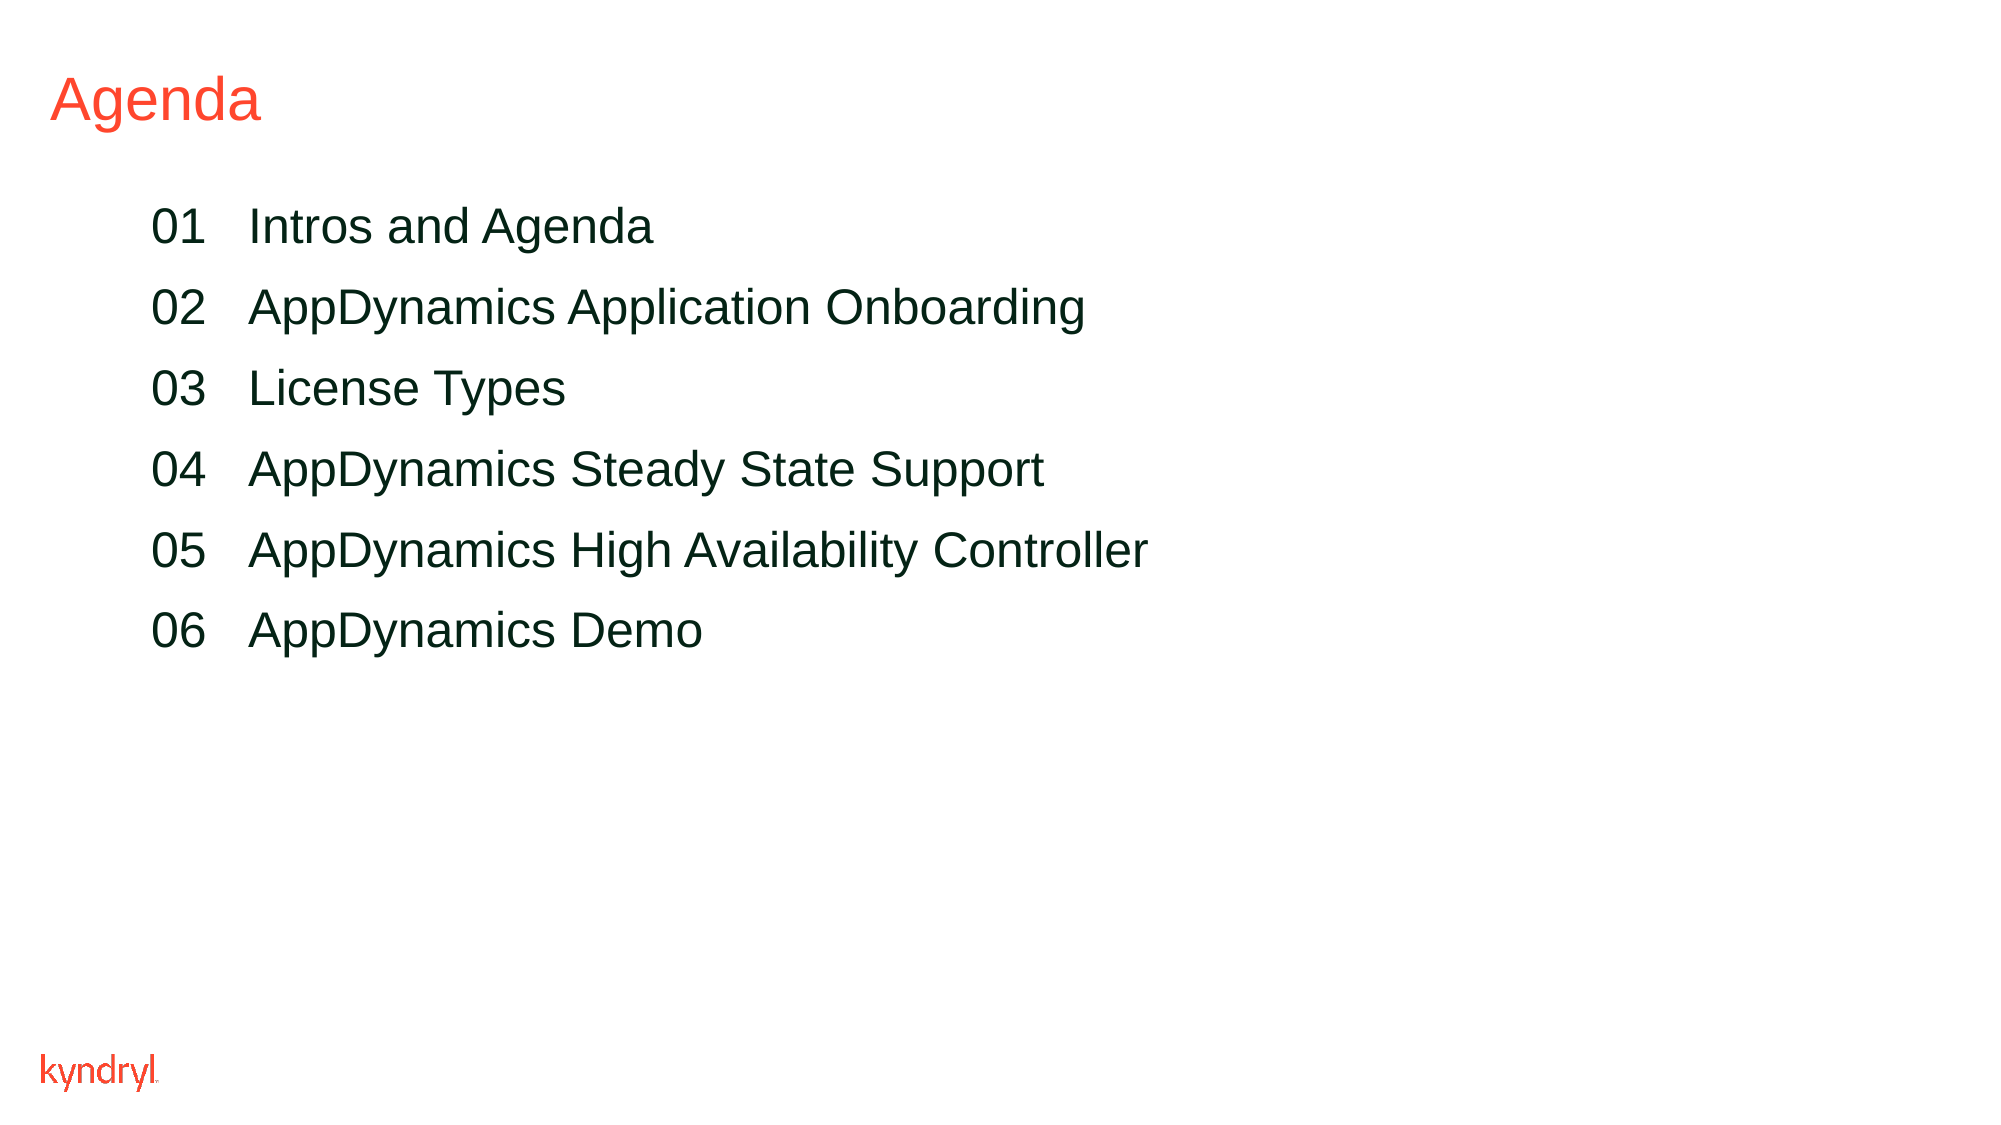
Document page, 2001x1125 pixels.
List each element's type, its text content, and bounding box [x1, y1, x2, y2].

list 01 02 03 04 05 06 [35, 193, 207, 682]
list Intros and Agenda AppDynamics Application Onboarding License Types AppDynamics Steady State Support AppDynamics High Availability Controller AppDynamics Demo [248, 193, 1466, 887]
title Agenda [35, 59, 960, 142]
picture [41, 1054, 159, 1092]
